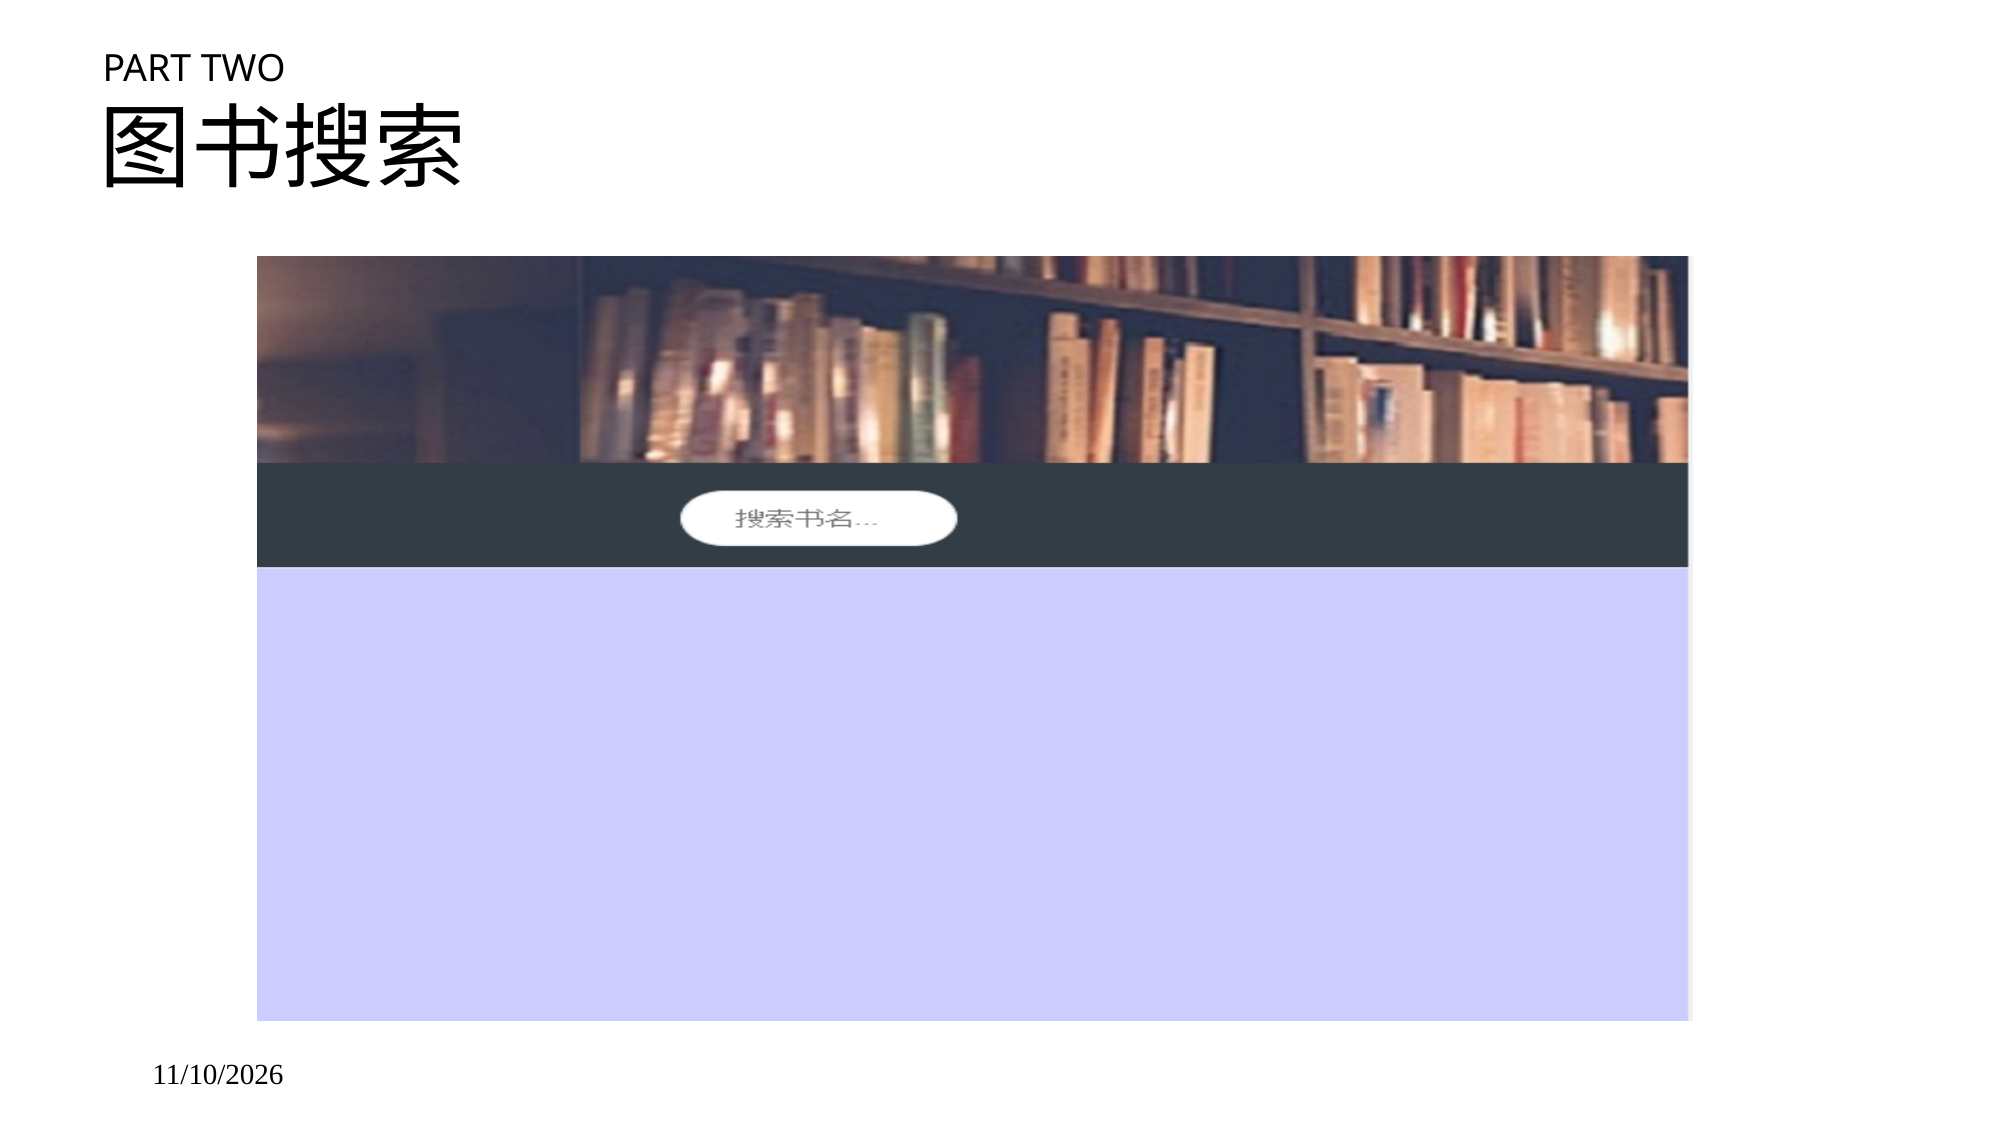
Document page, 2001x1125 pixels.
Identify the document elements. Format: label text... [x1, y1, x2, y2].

slide_number [137, 1042, 588, 1103]
text_box PART TWO 图书搜索 [58, 36, 482, 207]
picture [257, 256, 1693, 1021]
